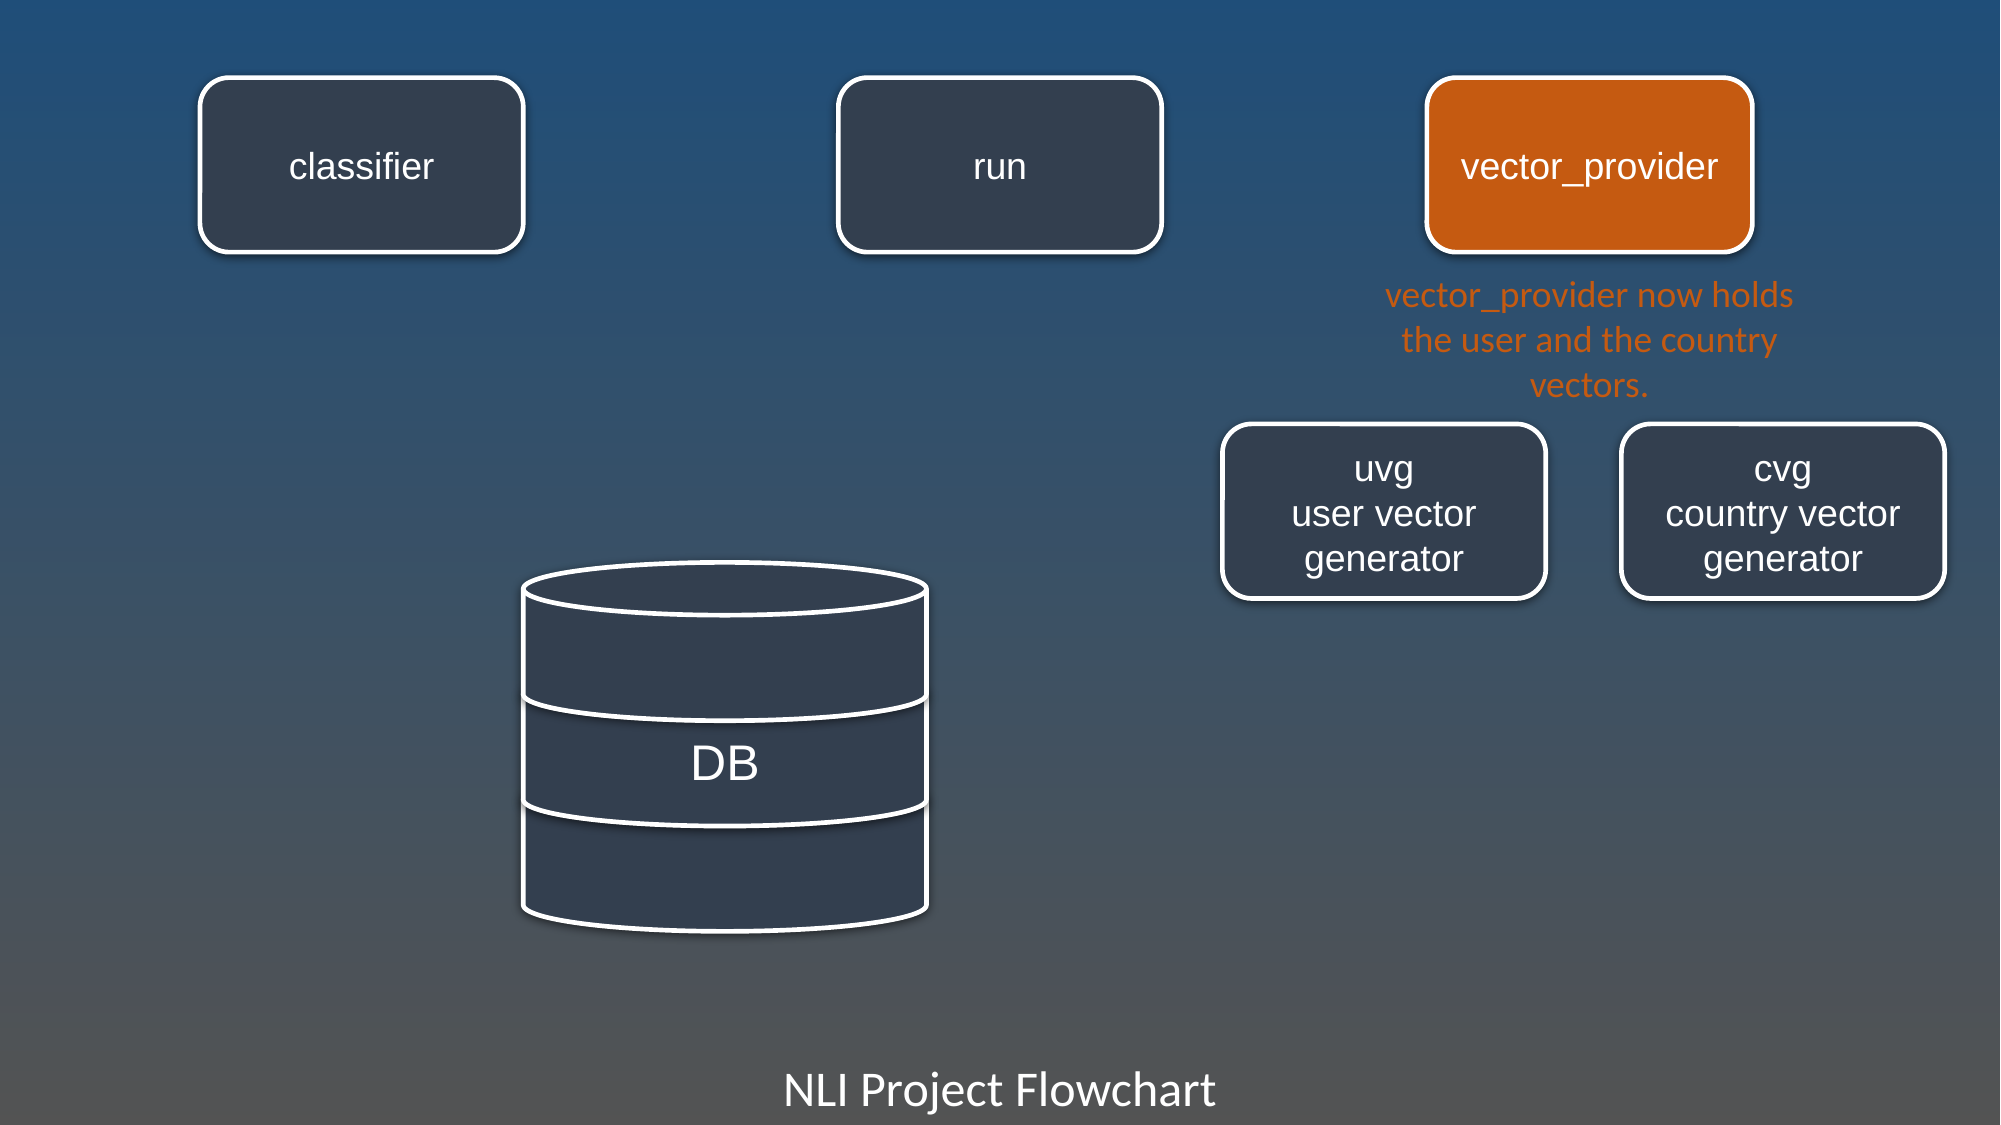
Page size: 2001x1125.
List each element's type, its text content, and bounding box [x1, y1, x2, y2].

text_box uvg user vector generator [1222, 423, 1546, 599]
text_box NLI Project Flowchart [751, 1049, 1249, 1125]
text_box run [838, 77, 1162, 253]
text_box vector_provider [1426, 77, 1753, 253]
text_box classifier [199, 77, 524, 253]
text_box vector_provider now holds the user and the country vectors. [1370, 262, 1810, 412]
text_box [523, 562, 927, 932]
text_box cvg country vector generator [1621, 423, 1945, 599]
